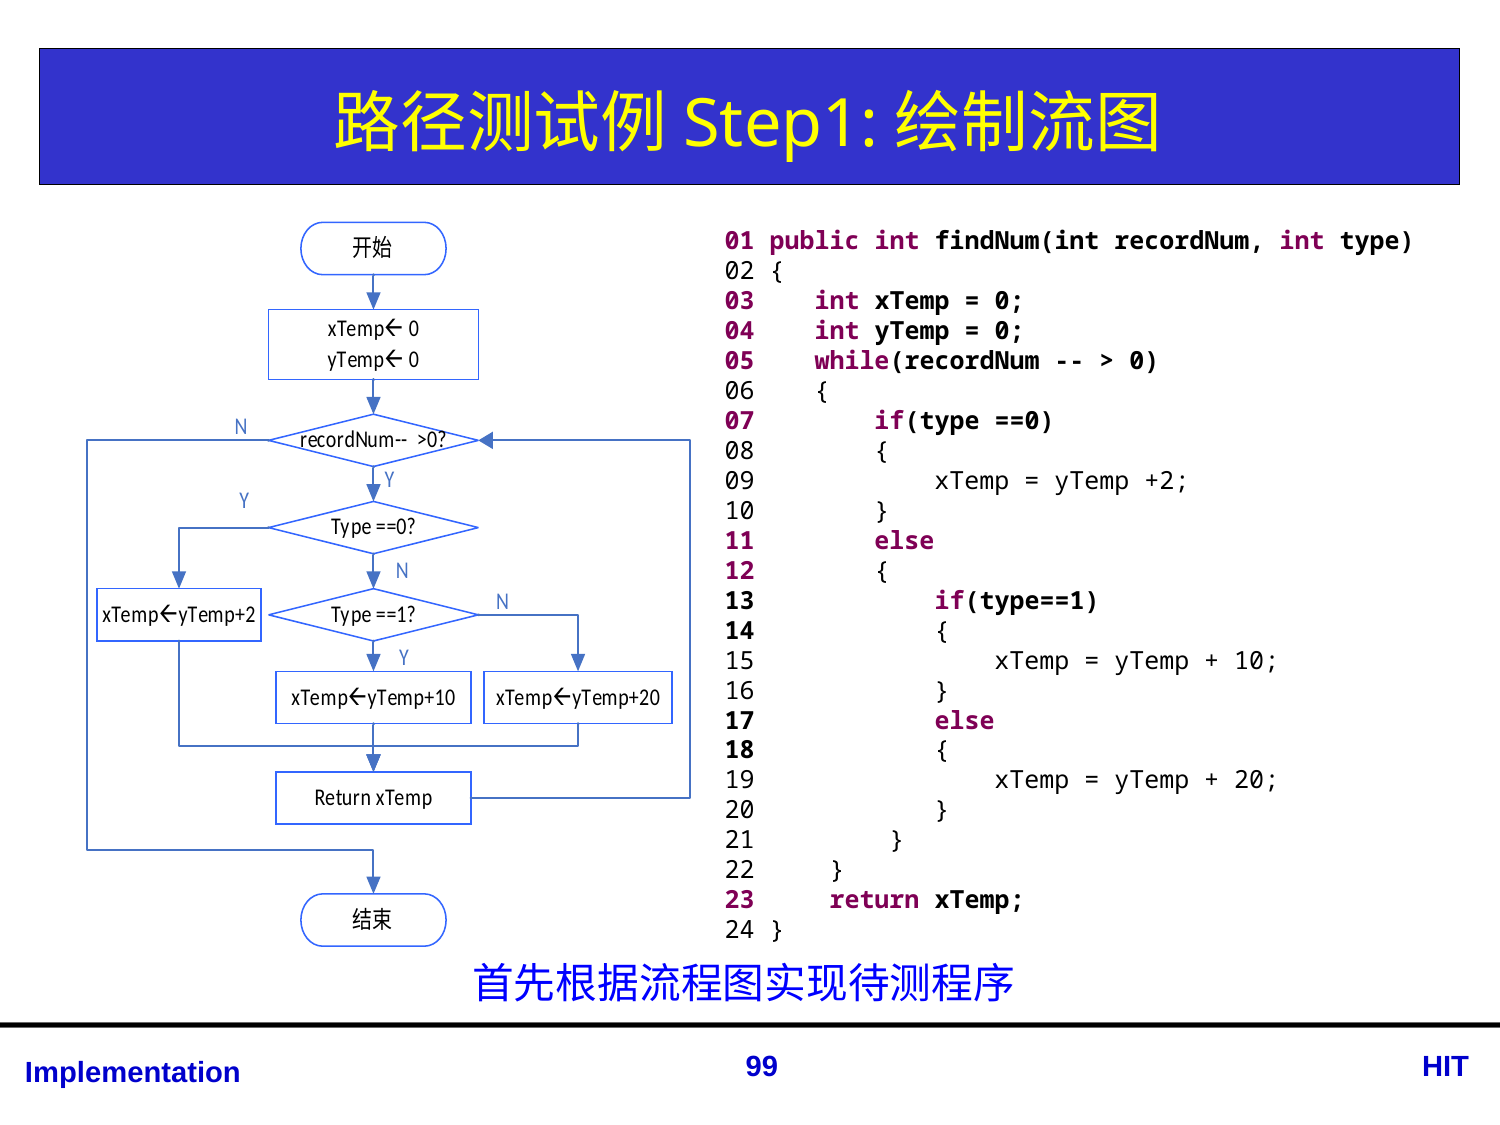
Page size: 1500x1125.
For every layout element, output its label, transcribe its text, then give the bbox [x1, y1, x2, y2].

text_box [57, 217, 710, 949]
title 路径测试例Step1:绘制流图 [38, 54, 1457, 185]
text_box 首先根据流程图实现待测程序 [457, 949, 1196, 1014]
text_box 01 public int findNum(int recordNum, int type) 02 { 03 int xTemp = 0; 04 int yTemp = 0; 05 while(recordNum -- > 0) 06 { 07 if(type ==0) 08 { 09 xTemp = yTemp +2; 10 } 11 else 12 { 13 if(type==1) 14 { 15 xTemp = yTemp + 10; 16 } 17 else 18 { 19 xTemp = yTemp + 20; 20 } 21 } 22 } 23 return xTemp; 24 } [710, 217, 1457, 951]
